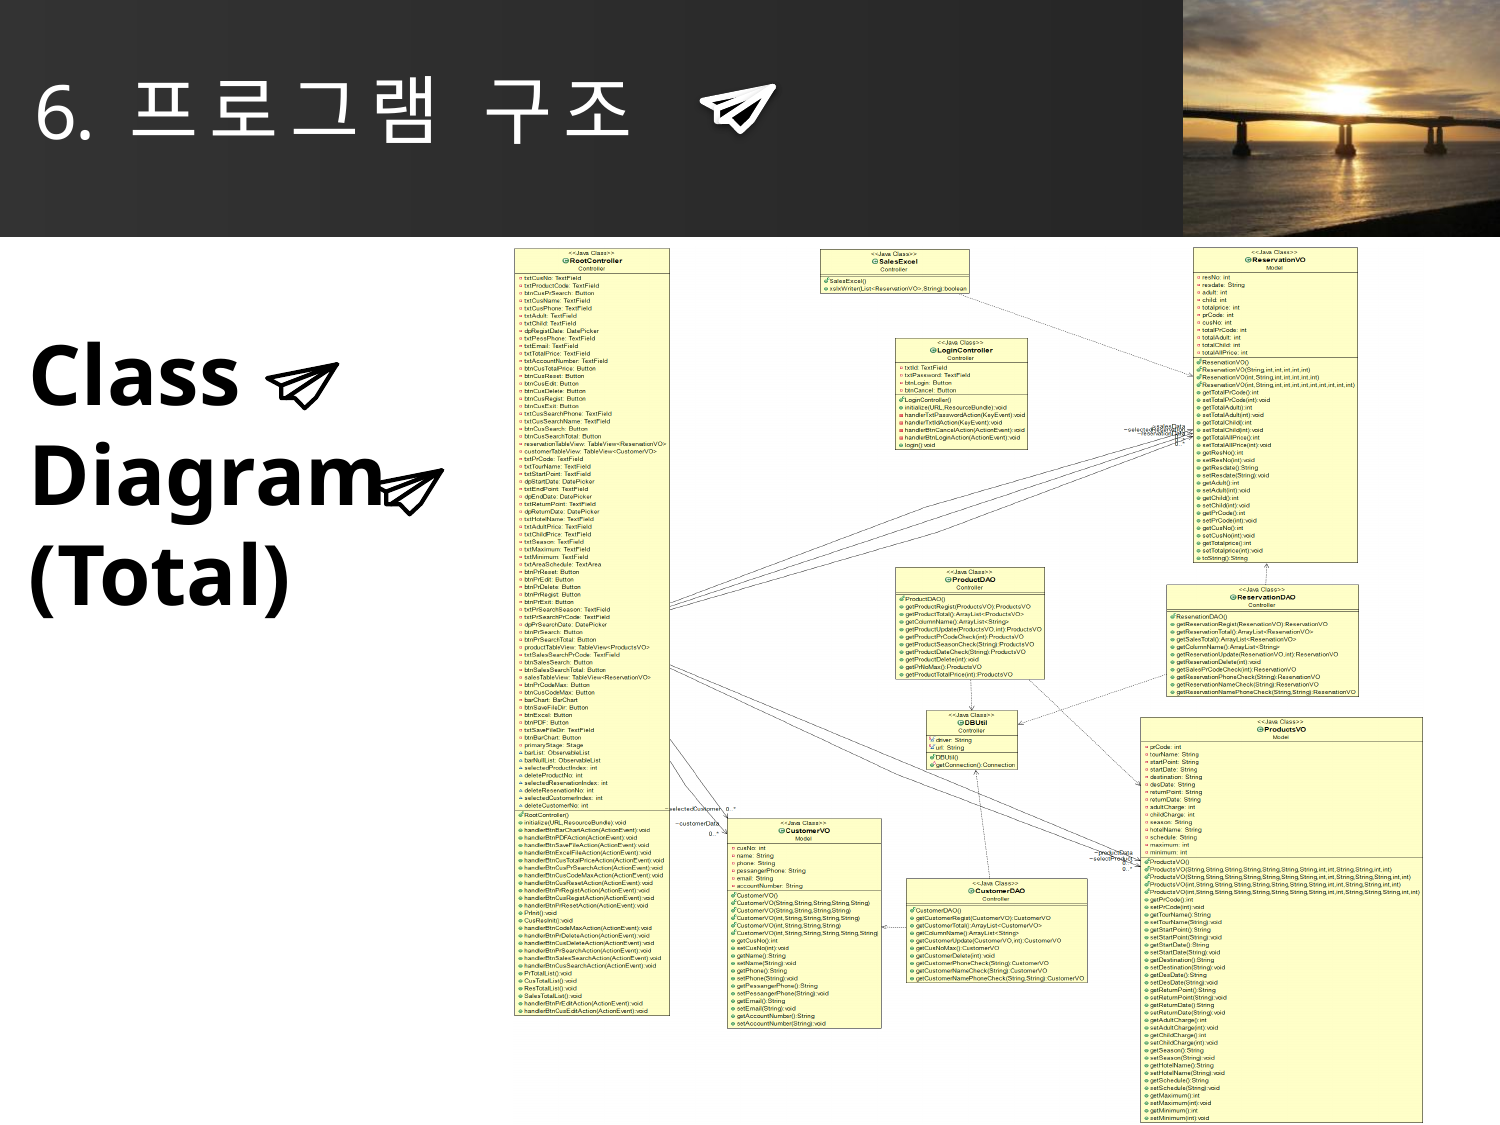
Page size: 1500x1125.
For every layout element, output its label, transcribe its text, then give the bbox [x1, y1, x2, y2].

text_box Class Diagram (Total) [14, 314, 508, 630]
text_box 6. [19, 56, 111, 162]
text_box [266, 363, 338, 409]
picture [1183, 0, 1500, 237]
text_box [371, 469, 443, 515]
text_box 프로그램 구조 [114, 55, 824, 161]
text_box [702, 86, 774, 132]
picture [513, 245, 1424, 1124]
